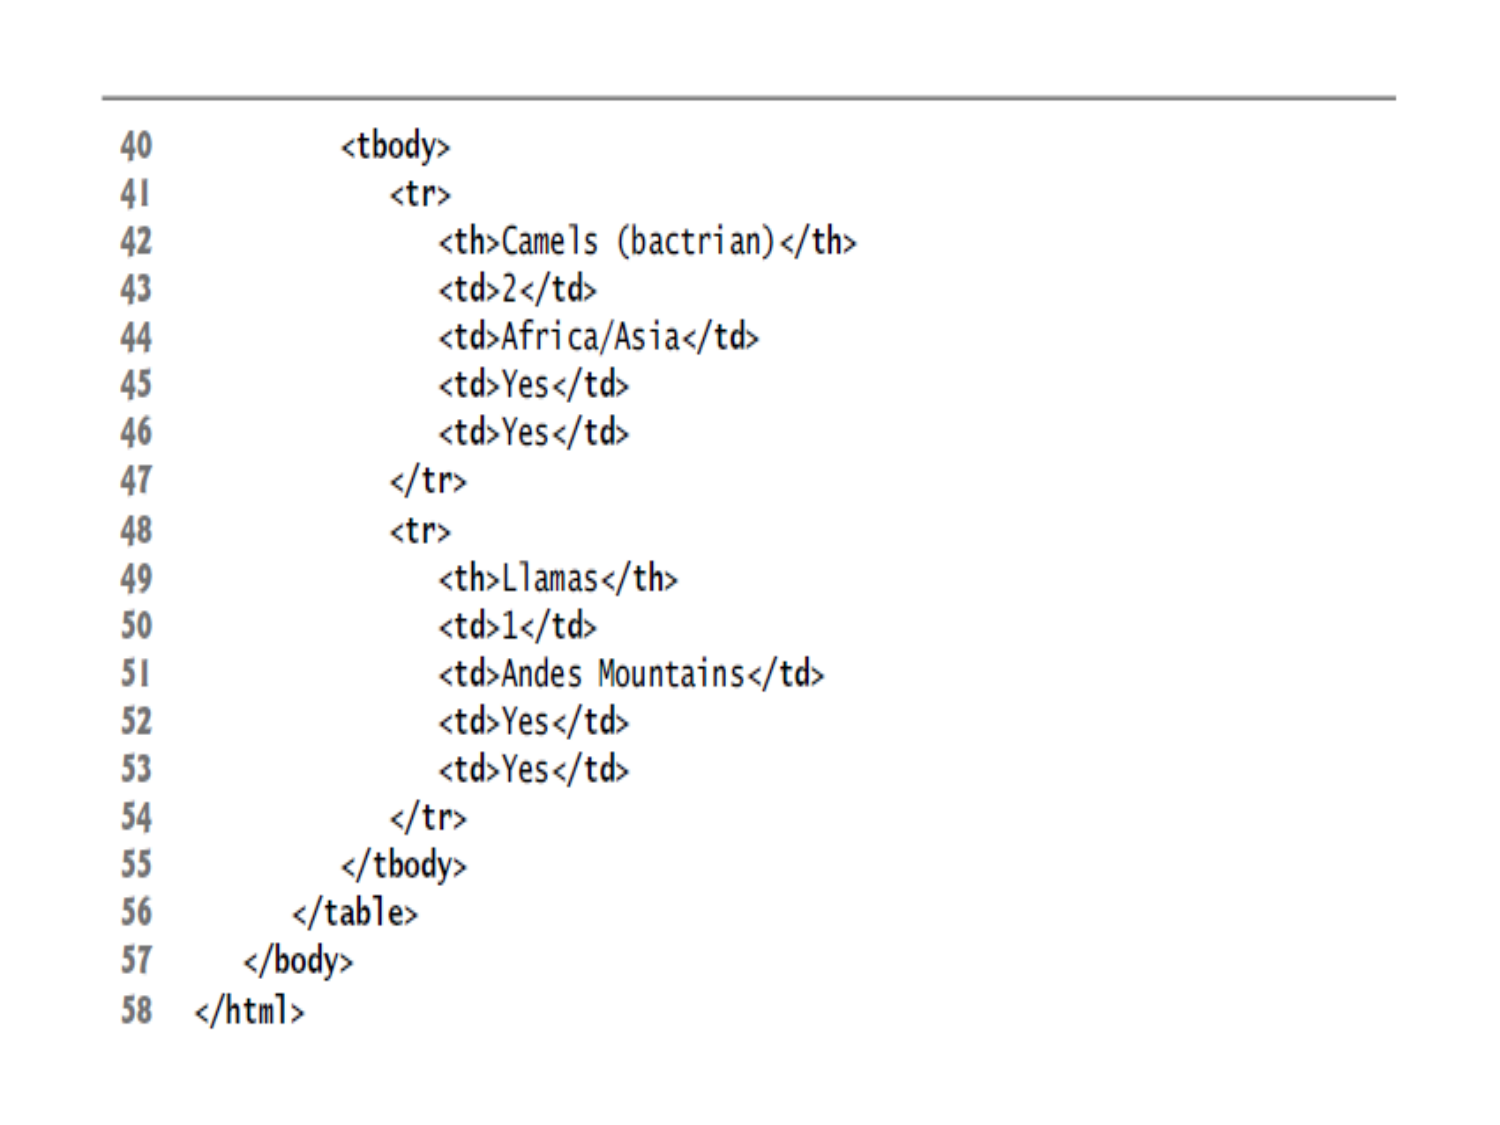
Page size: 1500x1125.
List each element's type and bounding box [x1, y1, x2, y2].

picture [81, 81, 1430, 1067]
